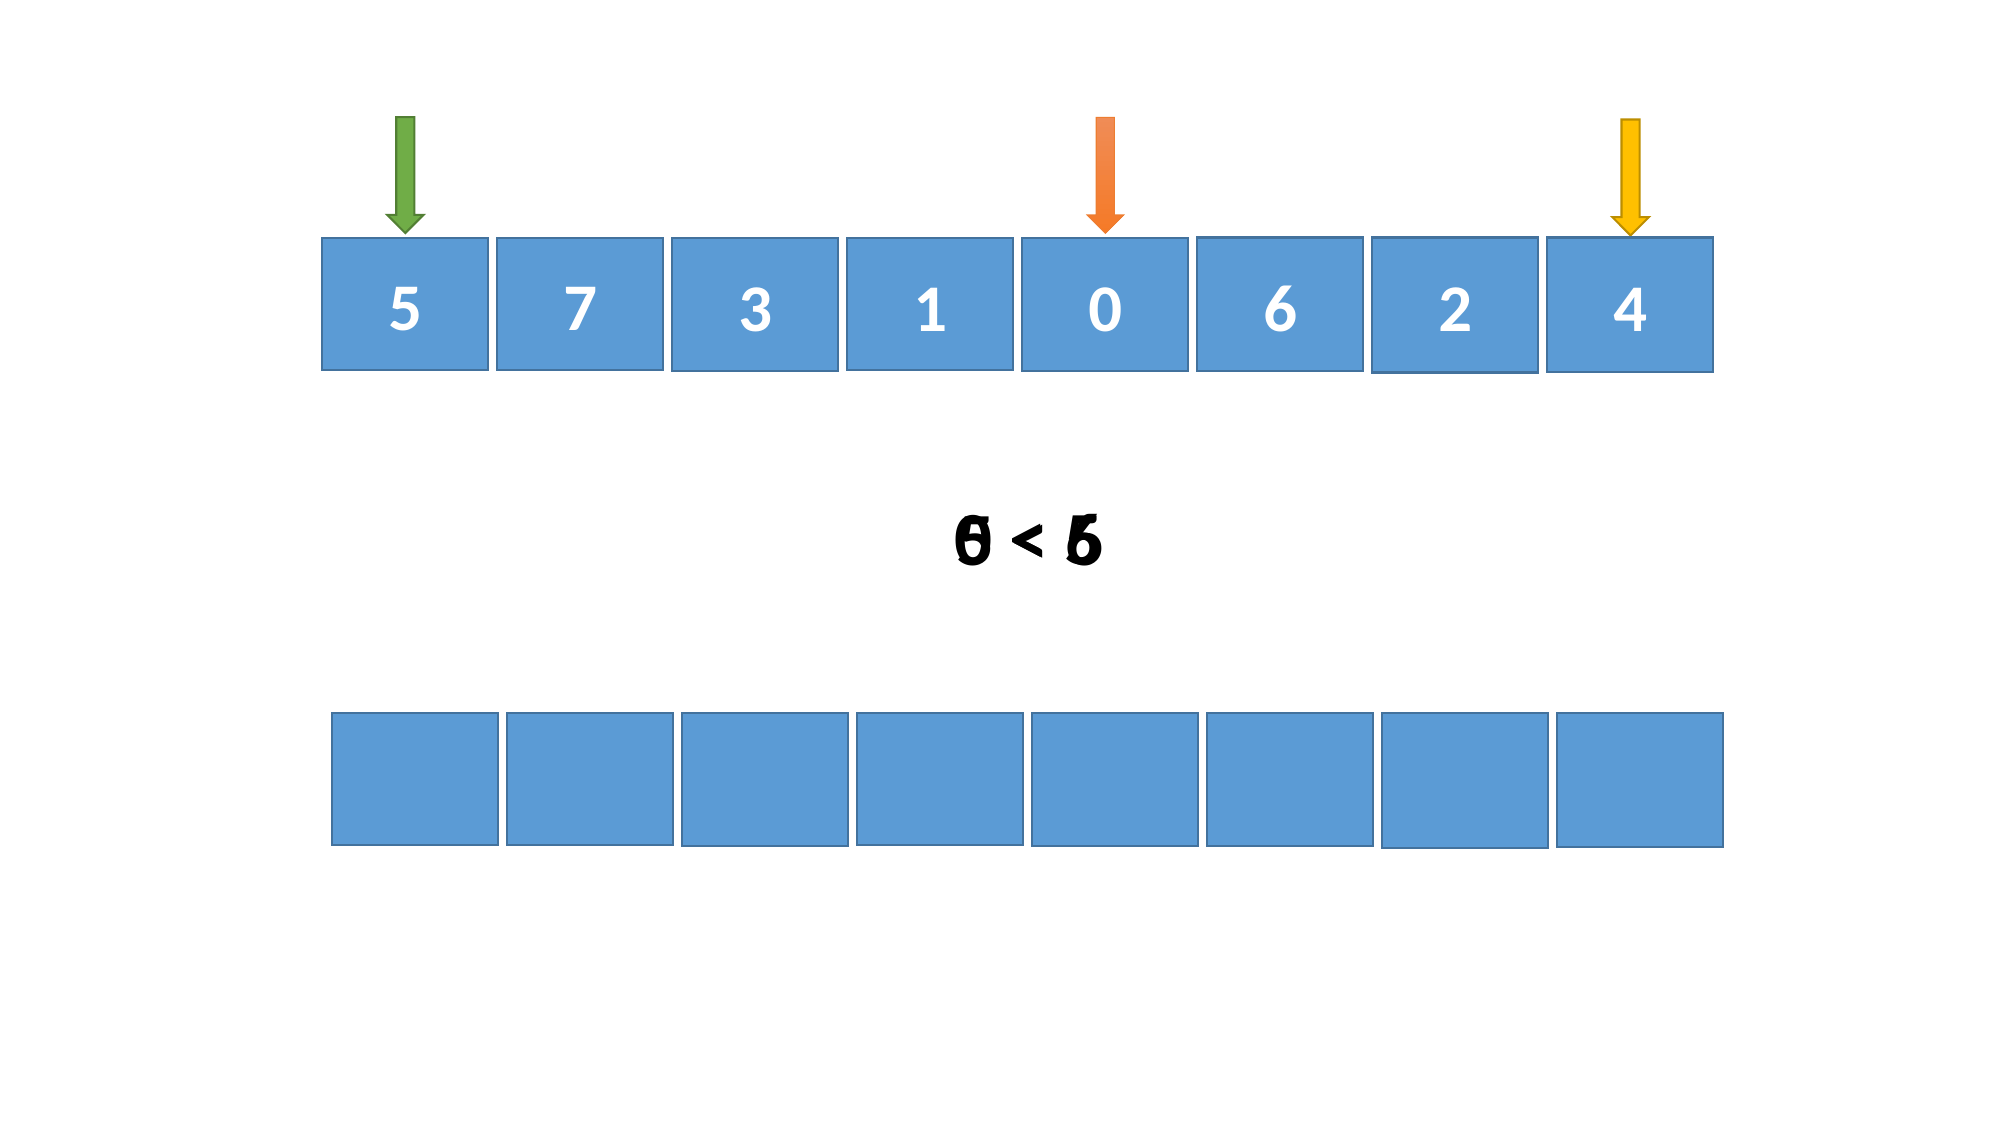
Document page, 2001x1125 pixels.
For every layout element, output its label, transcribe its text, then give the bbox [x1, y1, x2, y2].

text_box 7 [1206, 712, 1374, 847]
text_box 5 [506, 712, 674, 846]
text_box 1 [846, 237, 1014, 371]
text_box 5 < 6 [802, 483, 1258, 589]
text_box 3 [1381, 712, 1549, 849]
text_box 0 [1021, 237, 1189, 372]
text_box [384, 116, 427, 235]
text_box [1609, 118, 1652, 236]
text_box 1 [1556, 712, 1724, 848]
text_box 2 [1371, 236, 1539, 374]
text_box 6 [681, 712, 849, 847]
text_box 4 [1546, 236, 1714, 373]
text_box [1085, 116, 1125, 235]
text_box 0 [331, 712, 499, 846]
text_box 5 [321, 237, 489, 371]
text_box 2 [856, 712, 1024, 846]
text_box 6 [1196, 236, 1364, 372]
text_box 7 [496, 237, 664, 371]
text_box 4 [1031, 712, 1199, 847]
text_box 3 [671, 237, 839, 372]
